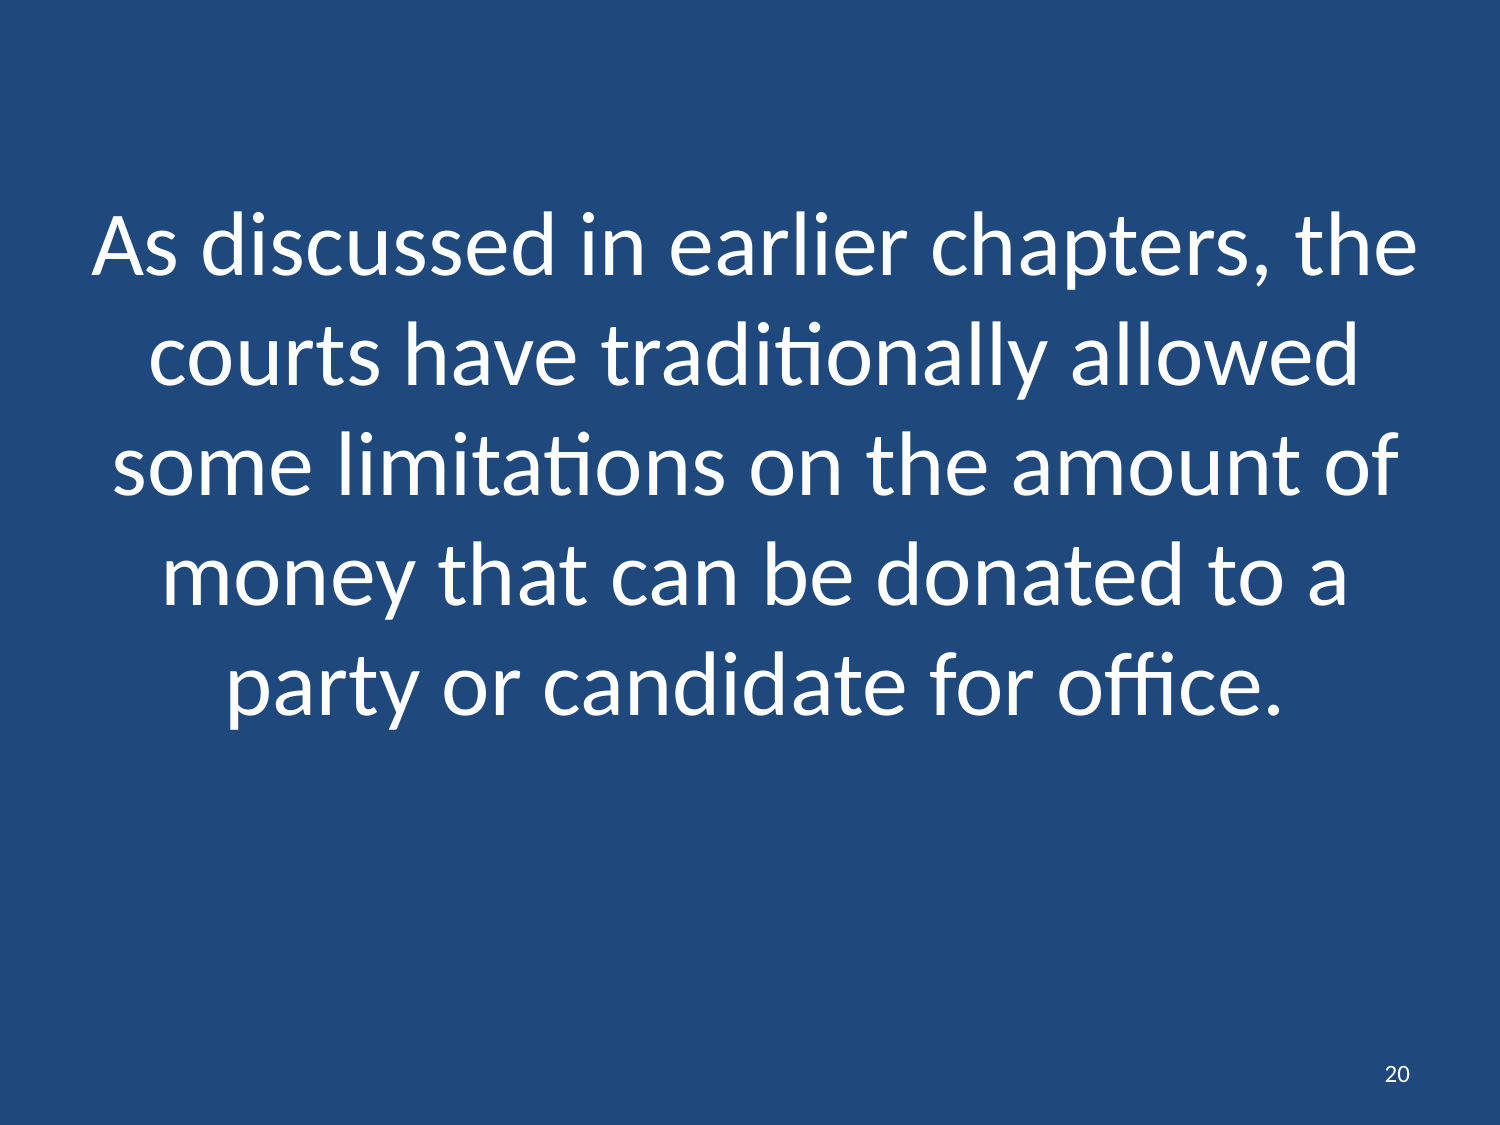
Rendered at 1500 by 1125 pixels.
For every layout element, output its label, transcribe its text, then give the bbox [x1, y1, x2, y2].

title As discussed in earlier chapters, the courts have traditionally allowed some limitations on the amount of money that can be donated to a party or candidate for office. [37, 37, 1475, 1100]
slide_number 20 [1074, 1042, 1425, 1103]
